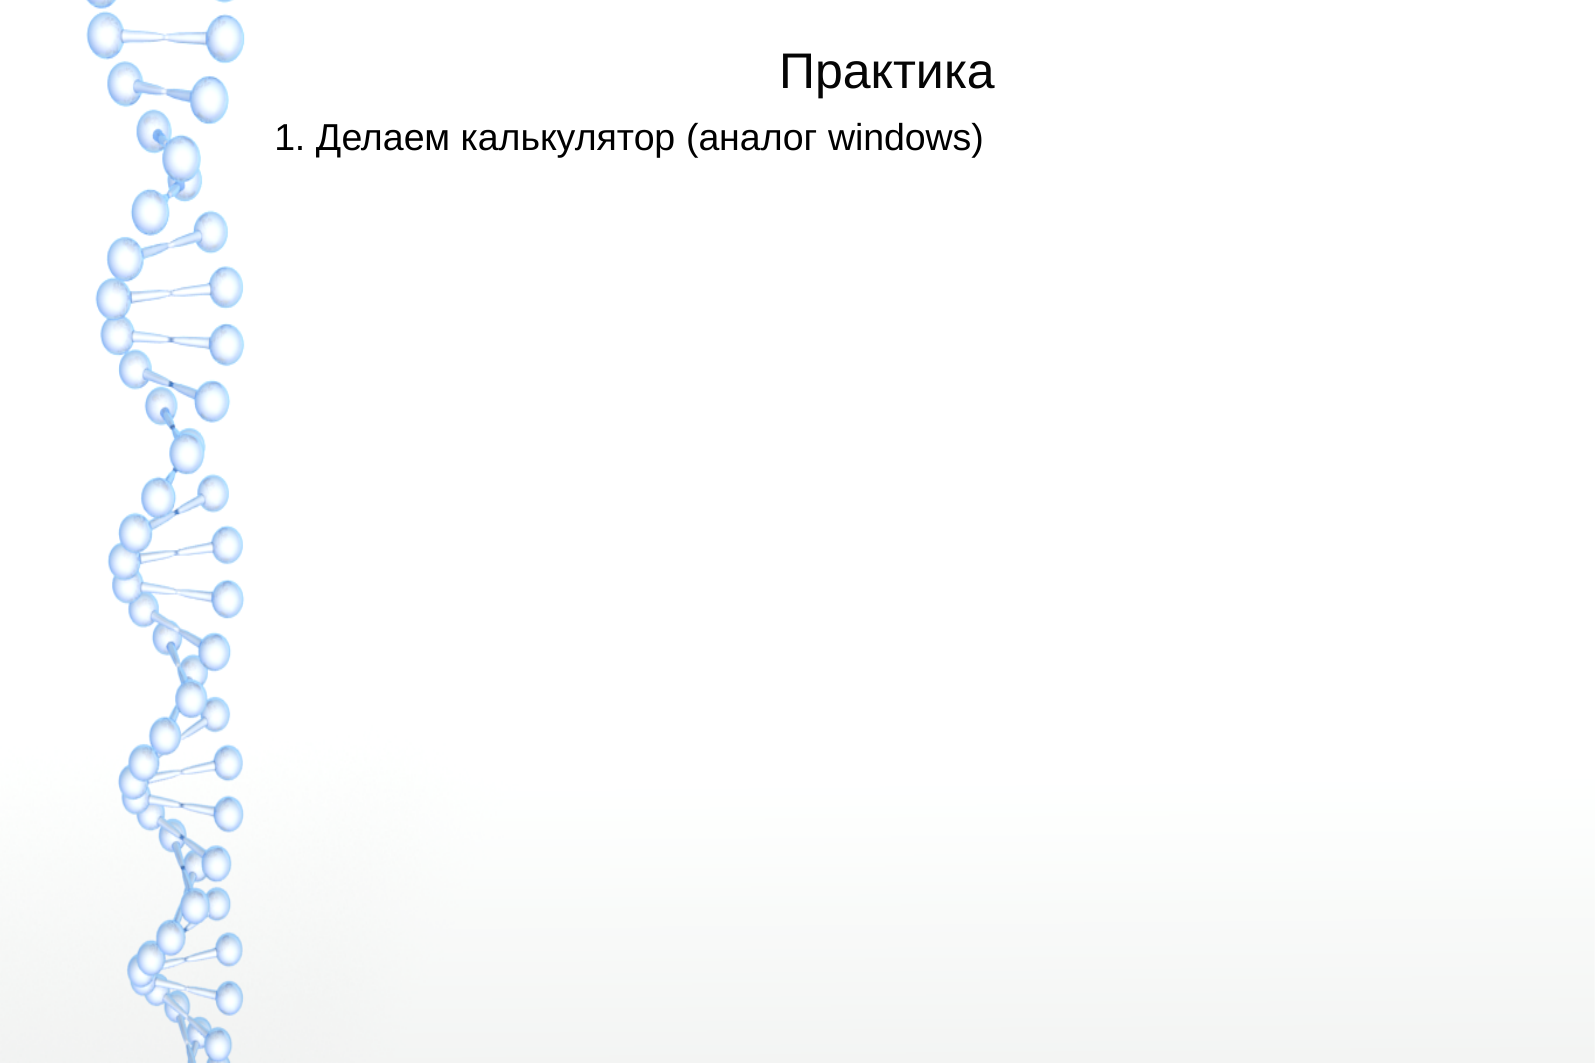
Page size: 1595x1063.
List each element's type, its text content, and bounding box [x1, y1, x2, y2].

title Практика [259, 34, 1515, 109]
picture [0, 0, 1595, 1063]
text_box 1. Делаем калькулятор (аналог windows) [259, 109, 1515, 167]
